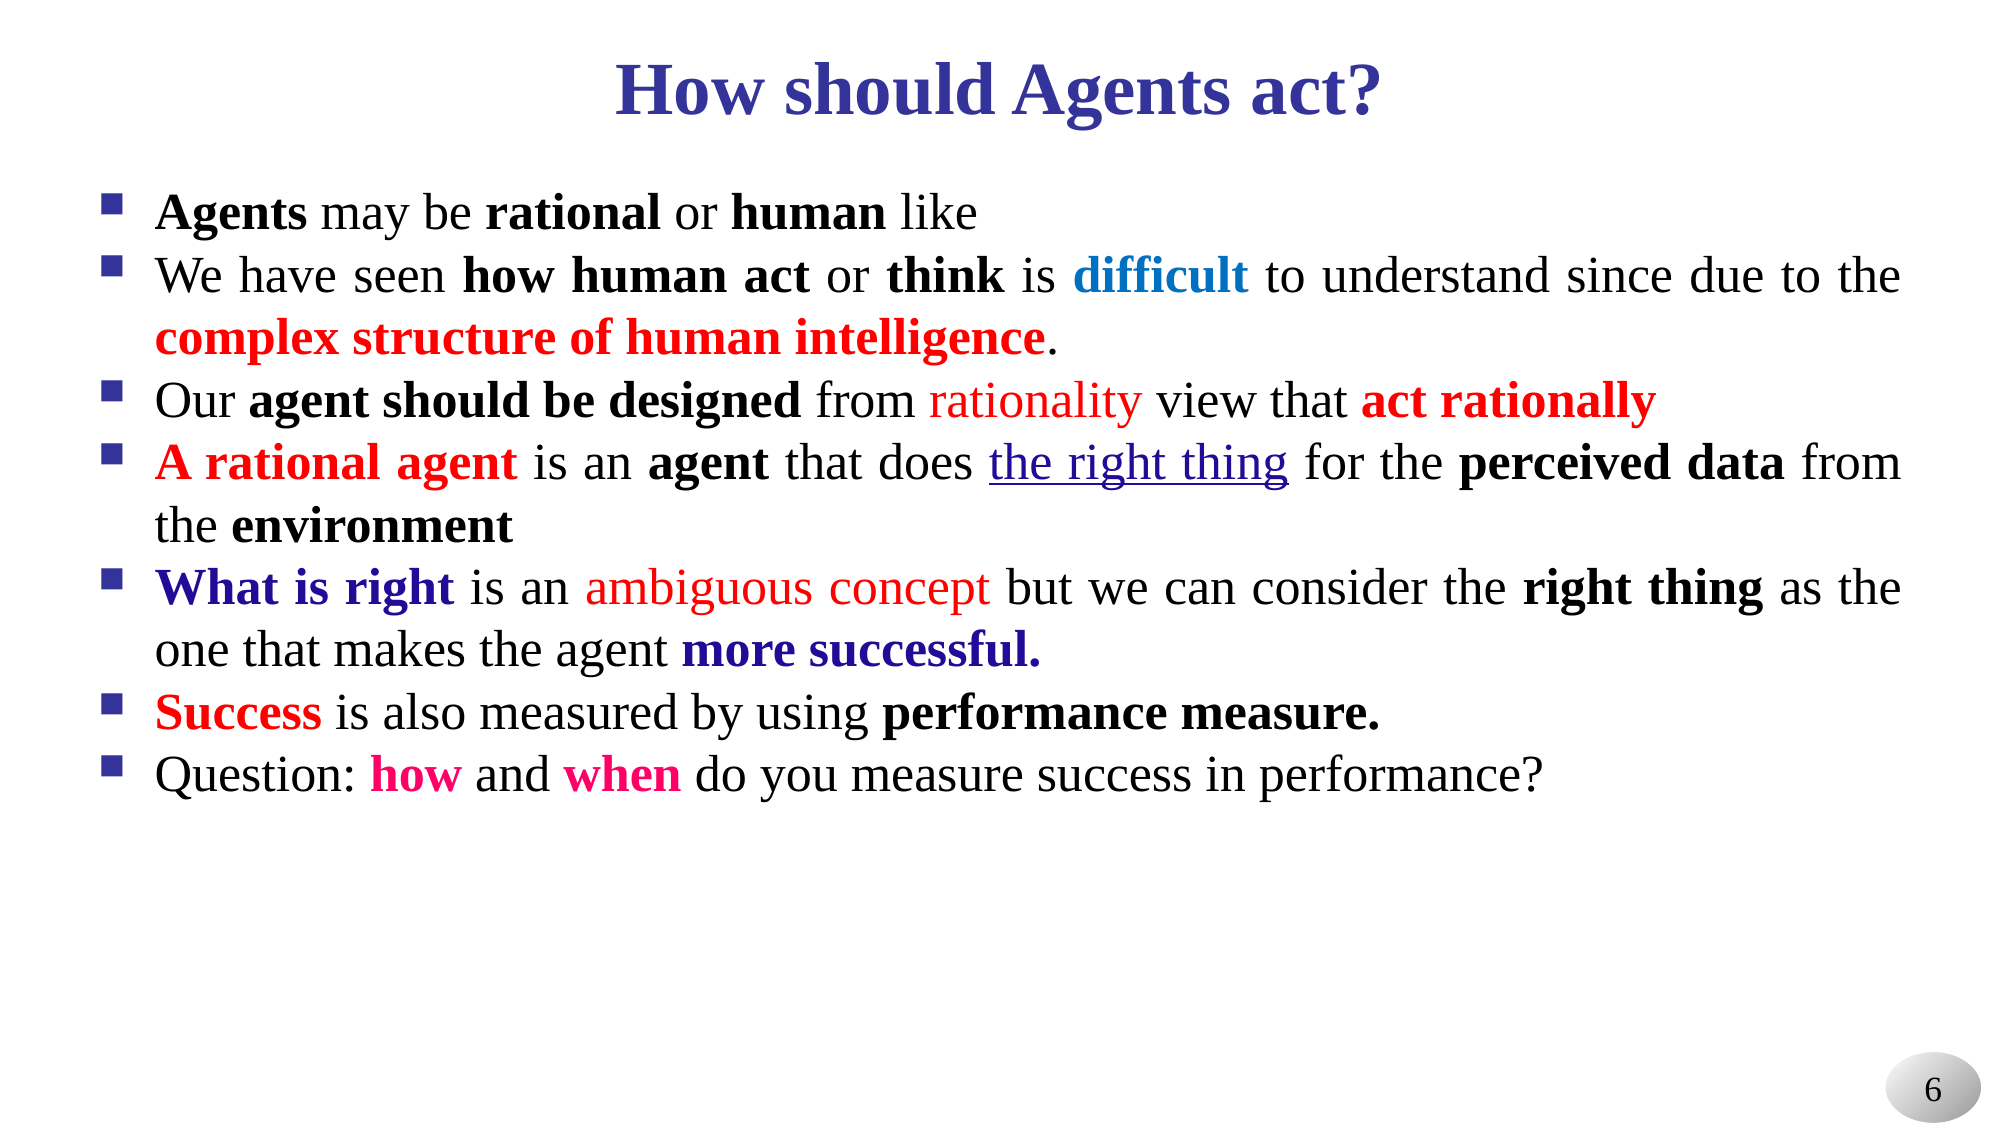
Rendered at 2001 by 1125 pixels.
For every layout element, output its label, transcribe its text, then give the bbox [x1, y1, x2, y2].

list Agents may be rational or human like We have seen how human act or think is difficult to understand since due to the complex structure of human intelligence. Our agent should be designed from rationality view that act rationally A rational agent is an agent that does the right thing for the perceived data from the environment What is right is an ambiguous concept but we can consider the right thing as the one that makes the agent more successful. Success is also measured by using performance measure. Question: how and when do you measure success in performance? [83, 169, 1917, 1063]
title How should Agents act? [83, 37, 1917, 138]
